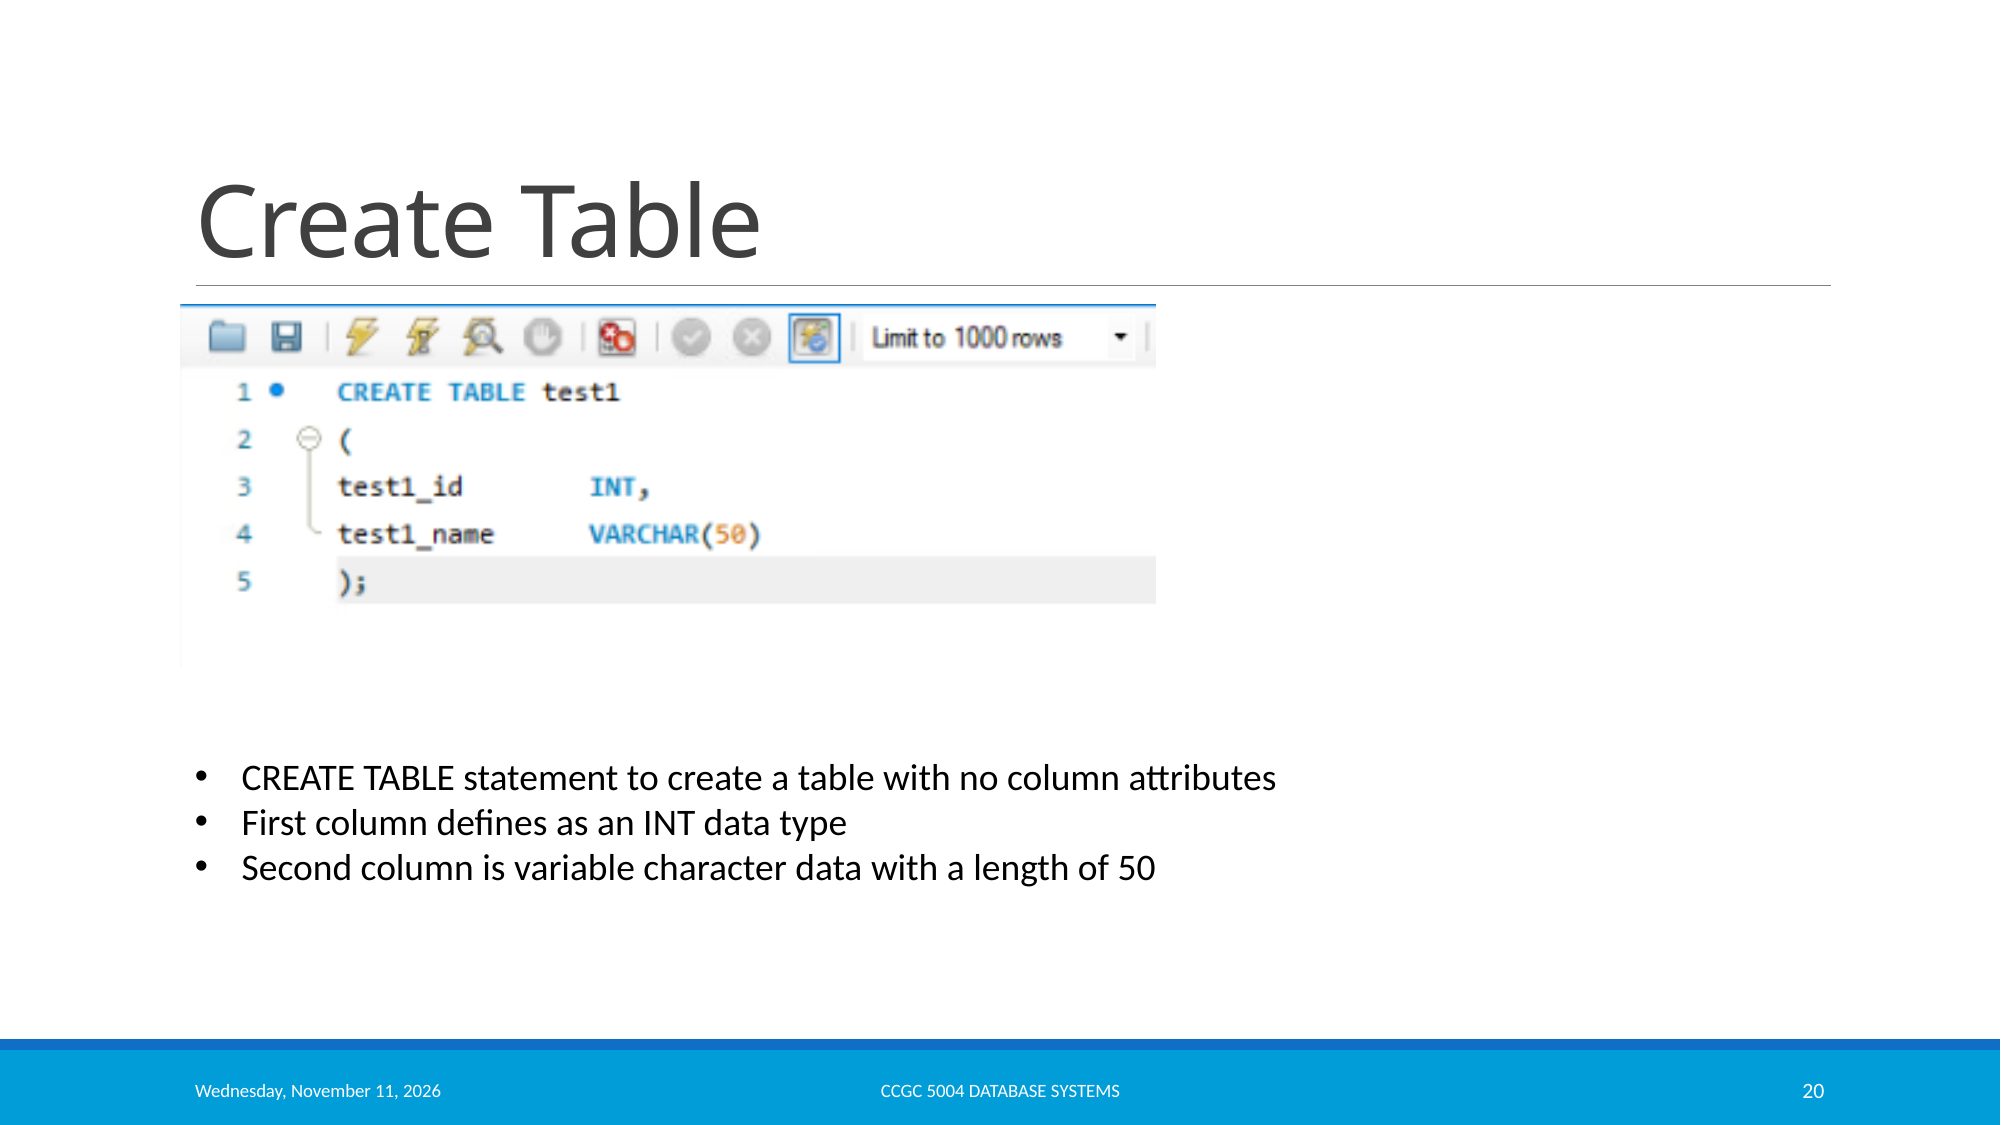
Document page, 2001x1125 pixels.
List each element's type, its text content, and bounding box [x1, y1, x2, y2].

footer CCGC 5004 Database Systems [604, 1059, 1396, 1120]
slide_number 20 [1624, 1059, 1840, 1120]
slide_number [180, 1059, 586, 1120]
title Create Table [180, 47, 1830, 285]
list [179, 304, 1156, 668]
text_box CREATE TABLE statement to create a table with no column attributes First column defines as an INT data type Second column is variable character data with a length of 50 [180, 745, 1959, 896]
